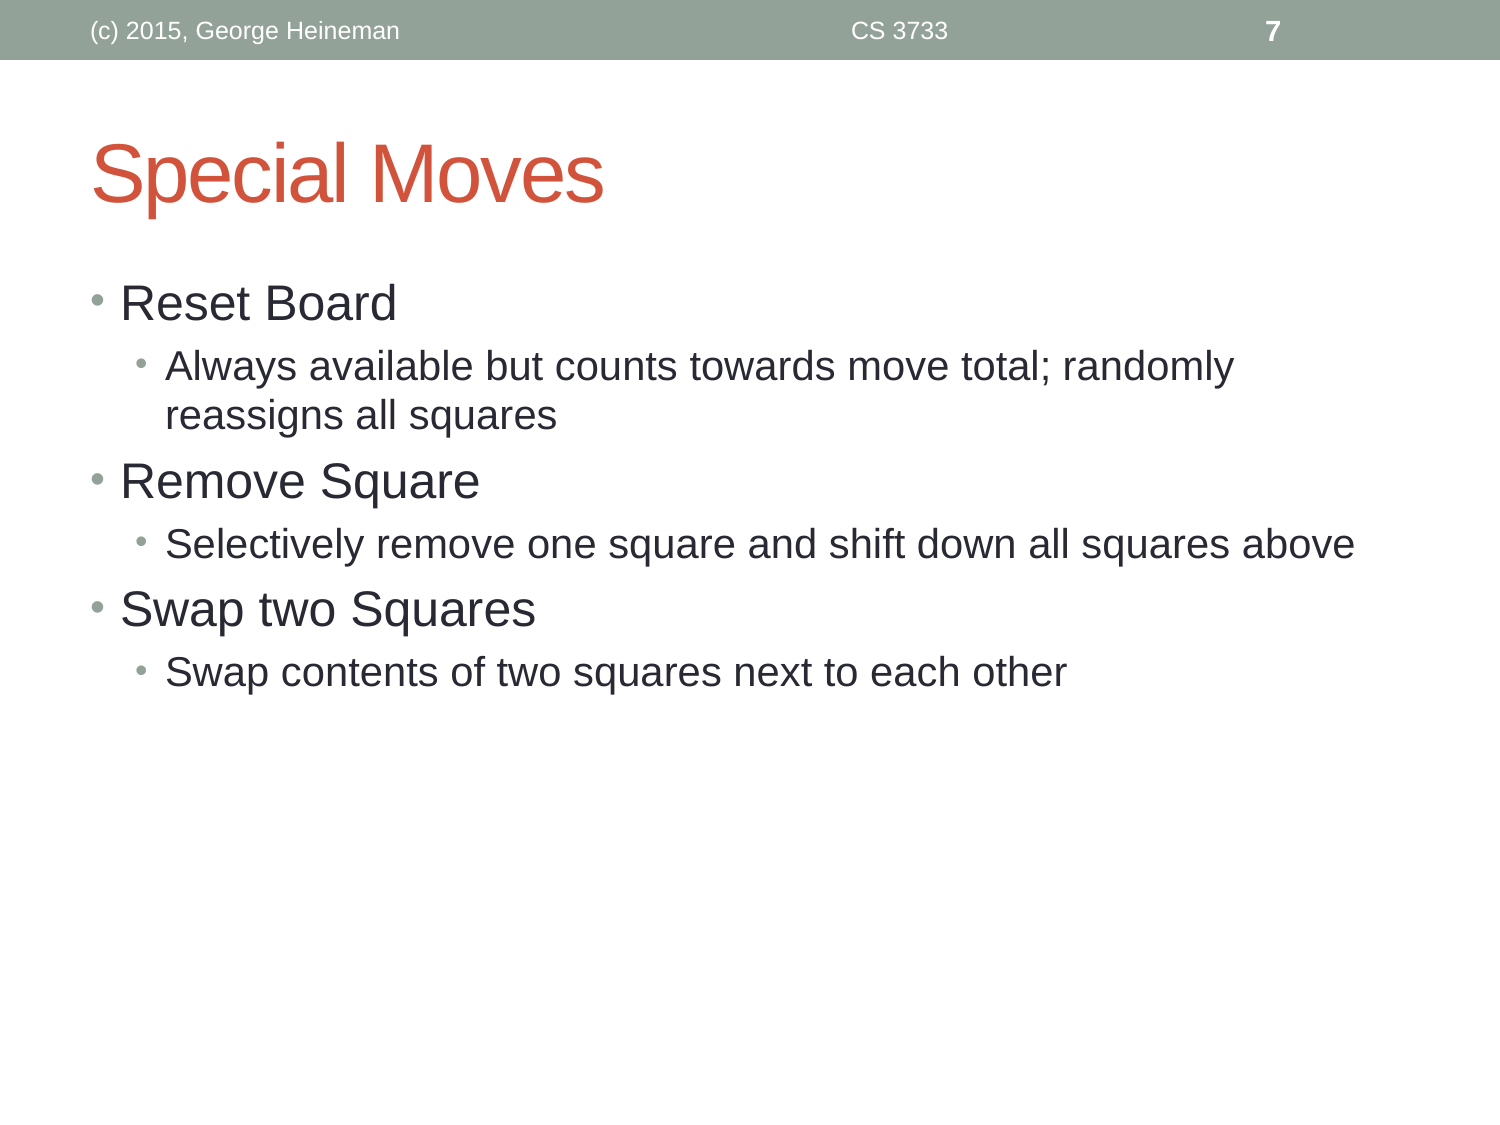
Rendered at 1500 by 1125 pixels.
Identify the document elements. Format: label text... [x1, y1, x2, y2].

slide_number (c) 2015, George Heineman [75, 3, 550, 57]
footer CS 3733 [562, 3, 1238, 57]
title Special Moves [75, 87, 1425, 250]
list Reset Board Always available but counts towards move total; randomly reassigns all squares Remove Square Selectively remove one square and shift down all squares above Swap two Squares Swap contents of two squares next to each other [75, 262, 1425, 1063]
slide_number 7 [1250, 3, 1425, 57]
